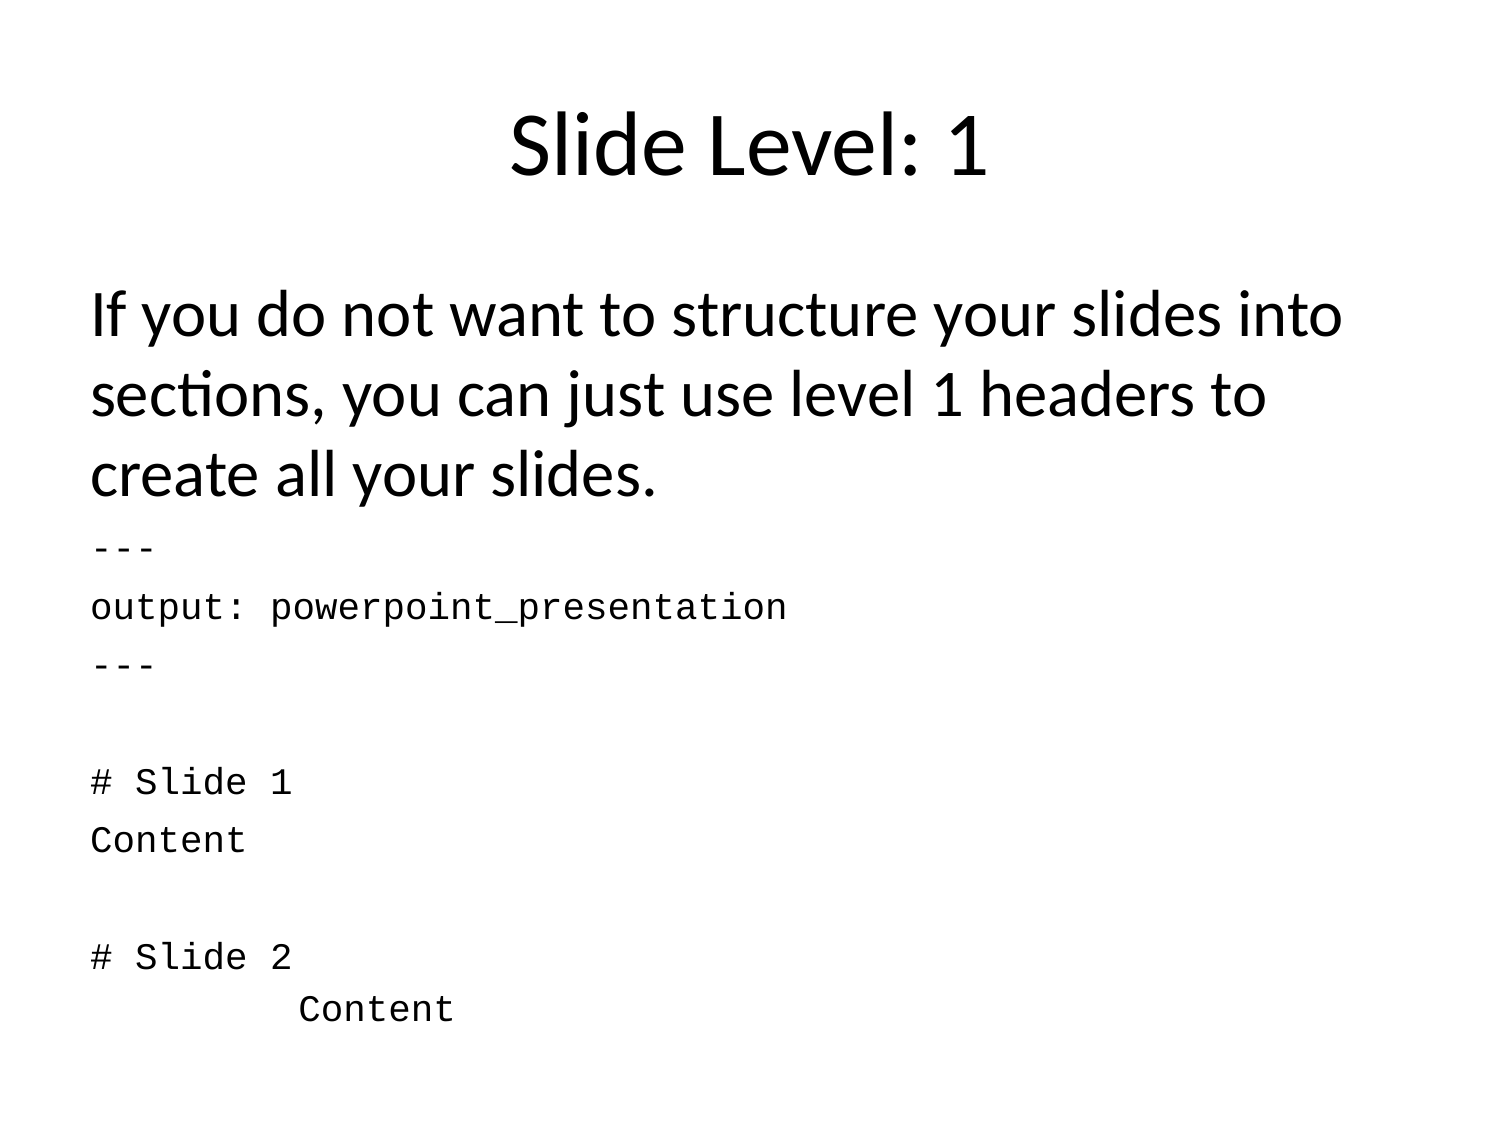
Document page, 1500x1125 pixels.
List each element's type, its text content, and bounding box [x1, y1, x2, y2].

list If you do not want to structure your slides into sections, you can just use level 1 headers to create all your slides. --- output: powerpoint_presentation --- # Slide 1 Content # Slide 2 Content [75, 262, 1425, 1005]
title Slide Level: 1 [75, 45, 1425, 233]
